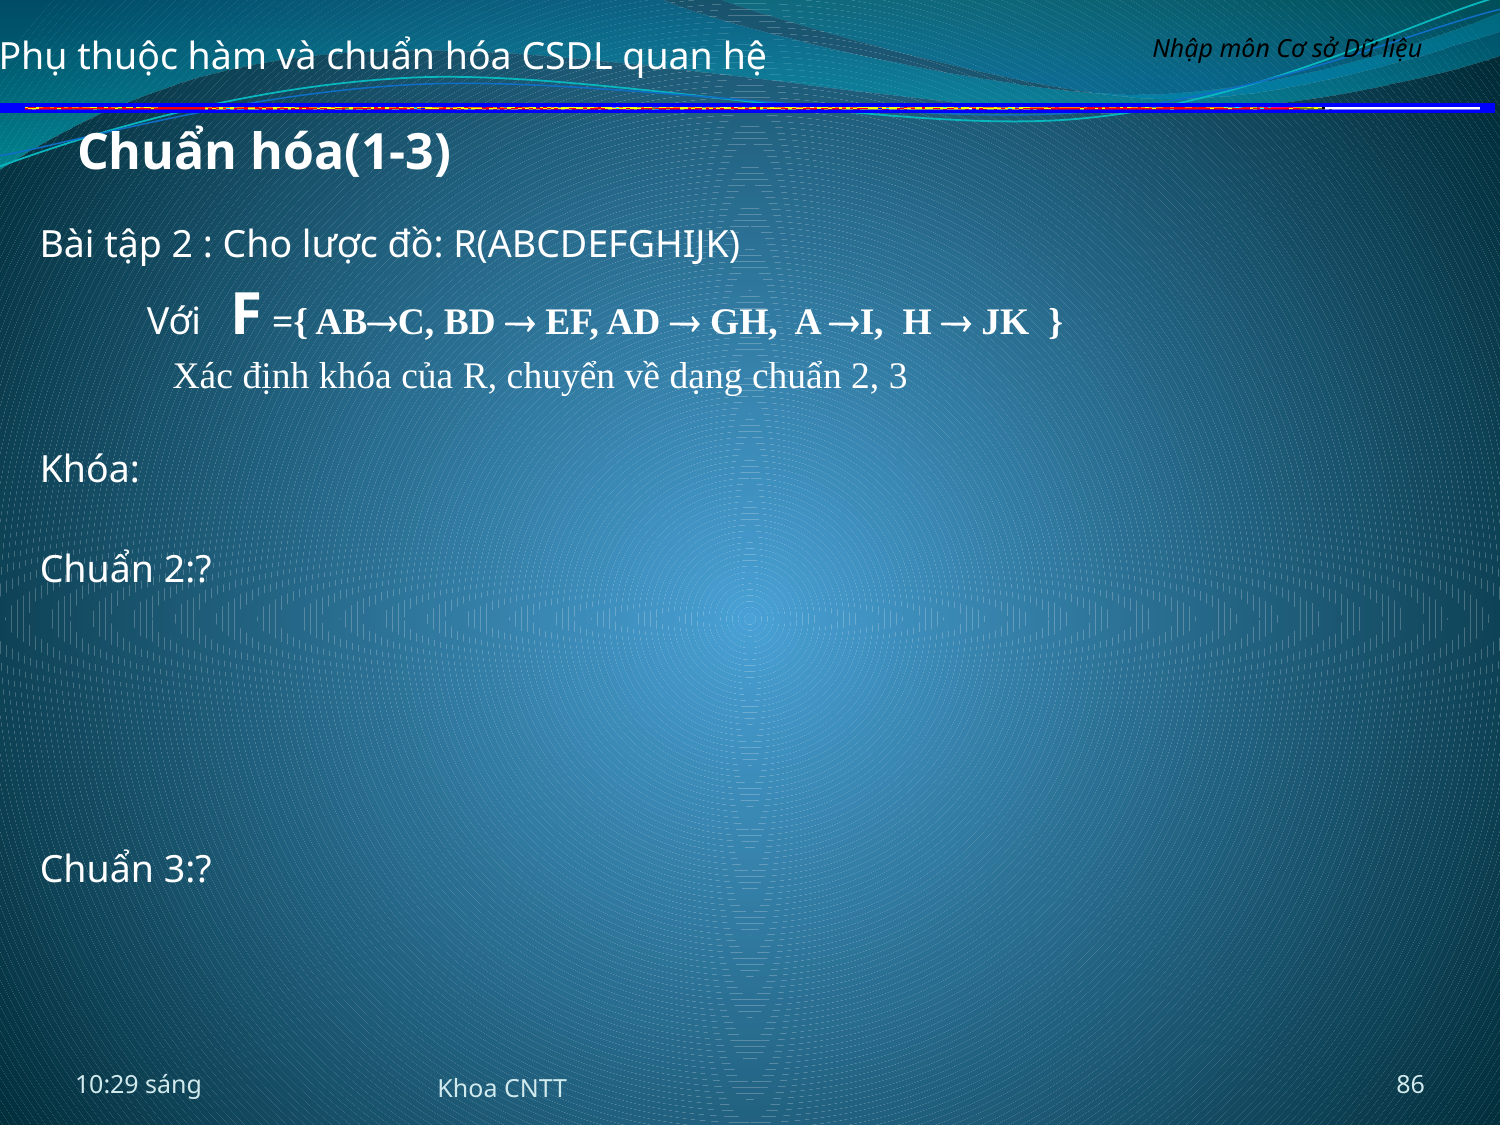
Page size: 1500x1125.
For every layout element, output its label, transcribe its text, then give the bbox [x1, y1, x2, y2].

text_box Khóa: [24, 437, 275, 498]
text_box [37, 125, 1413, 201]
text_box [0, 24, 1500, 113]
text_box [49, 462, 1400, 700]
text_box Chuẩn 3:? [24, 837, 275, 898]
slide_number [75, 1042, 425, 1103]
text_box Chuẩn hóa(1-3) [62, 125, 1438, 188]
footer Khoa CNTT [437, 1042, 988, 1103]
slide_number 86 [1299, 1042, 1425, 1103]
text_box Bài tập 2 : Cho lược đồ: R(ABCDEFGHIJK) Với F ={ ABC, BD  EF, AD  GH, A I, H  JK } Xác định khóa của R, chuyển về dạng chuẩn 2, 3 [24, 212, 1359, 404]
text_box Chuẩn 2:? [24, 537, 275, 598]
